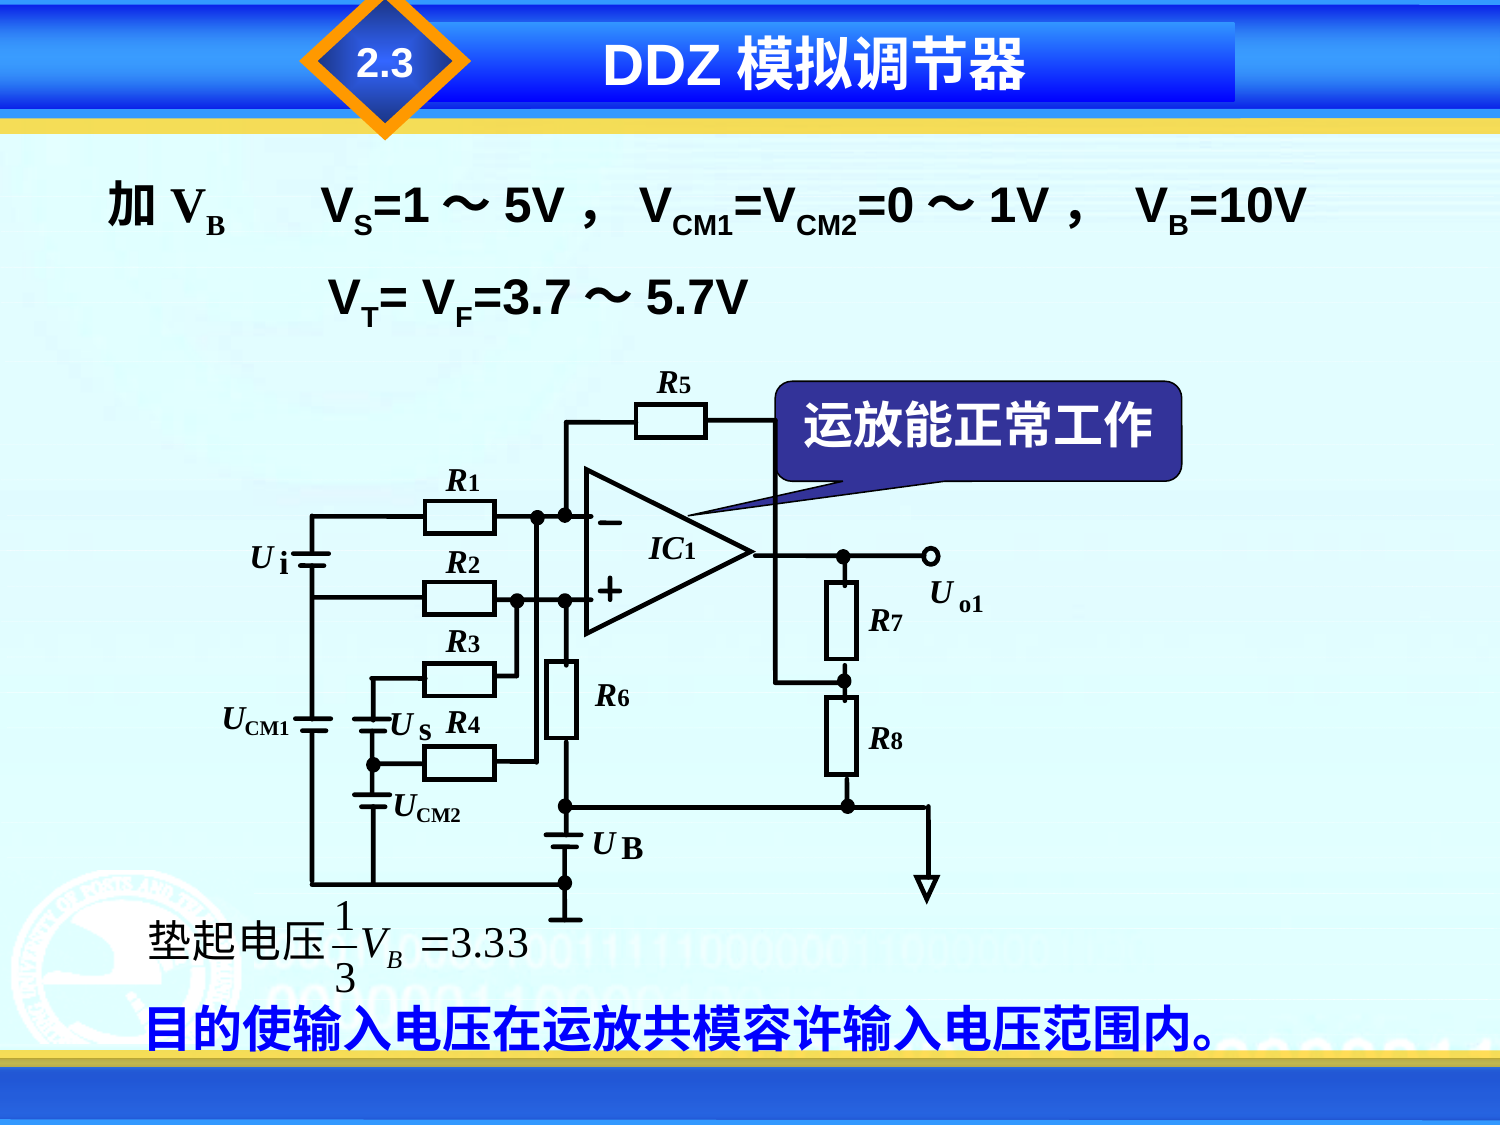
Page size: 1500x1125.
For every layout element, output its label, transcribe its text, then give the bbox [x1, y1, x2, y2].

text_box 加VB [93, 165, 278, 249]
text_box 2.3 [308, 0, 462, 132]
text_box DDZ模拟调节器 [419, 22, 1235, 102]
picture [0, 5, 367, 109]
picture [403, 5, 1500, 109]
text_box 运放能正常工作 [1018, 381, 1182, 482]
picture [0, 1067, 1500, 1120]
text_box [141, 888, 533, 1002]
text_box 目的使输入电压在运放共模容许输入电压范围内。 [127, 990, 1258, 1066]
text_box VT= VF=3.7～5.7V [312, 257, 1134, 341]
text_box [206, 352, 1014, 921]
text_box VS=1～5V，VCM1=VCM2=0～1V， VB=10V [305, 165, 1341, 249]
